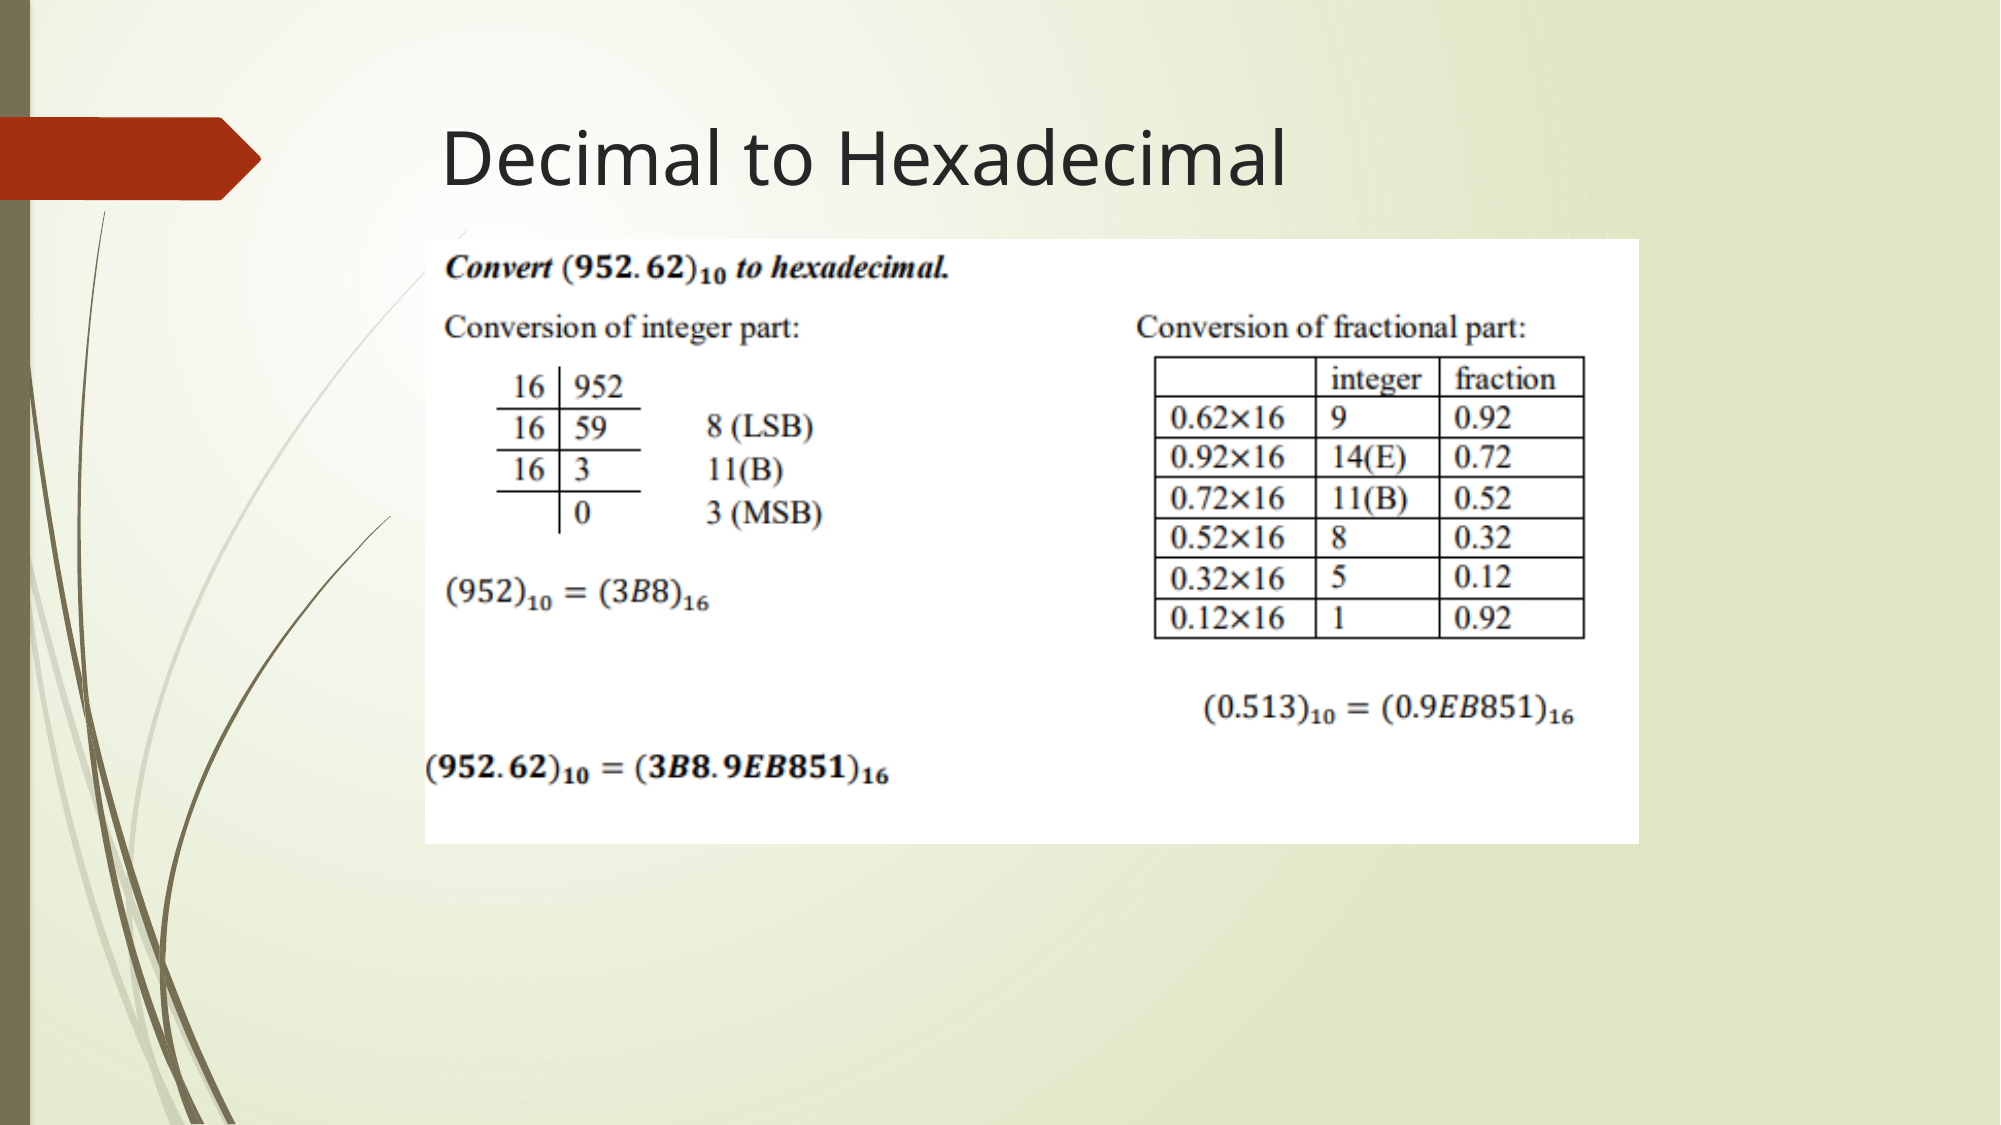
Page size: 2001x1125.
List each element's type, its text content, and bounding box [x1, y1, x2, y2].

title Decimal to Hexadecimal [425, 102, 1888, 313]
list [425, 239, 1639, 844]
